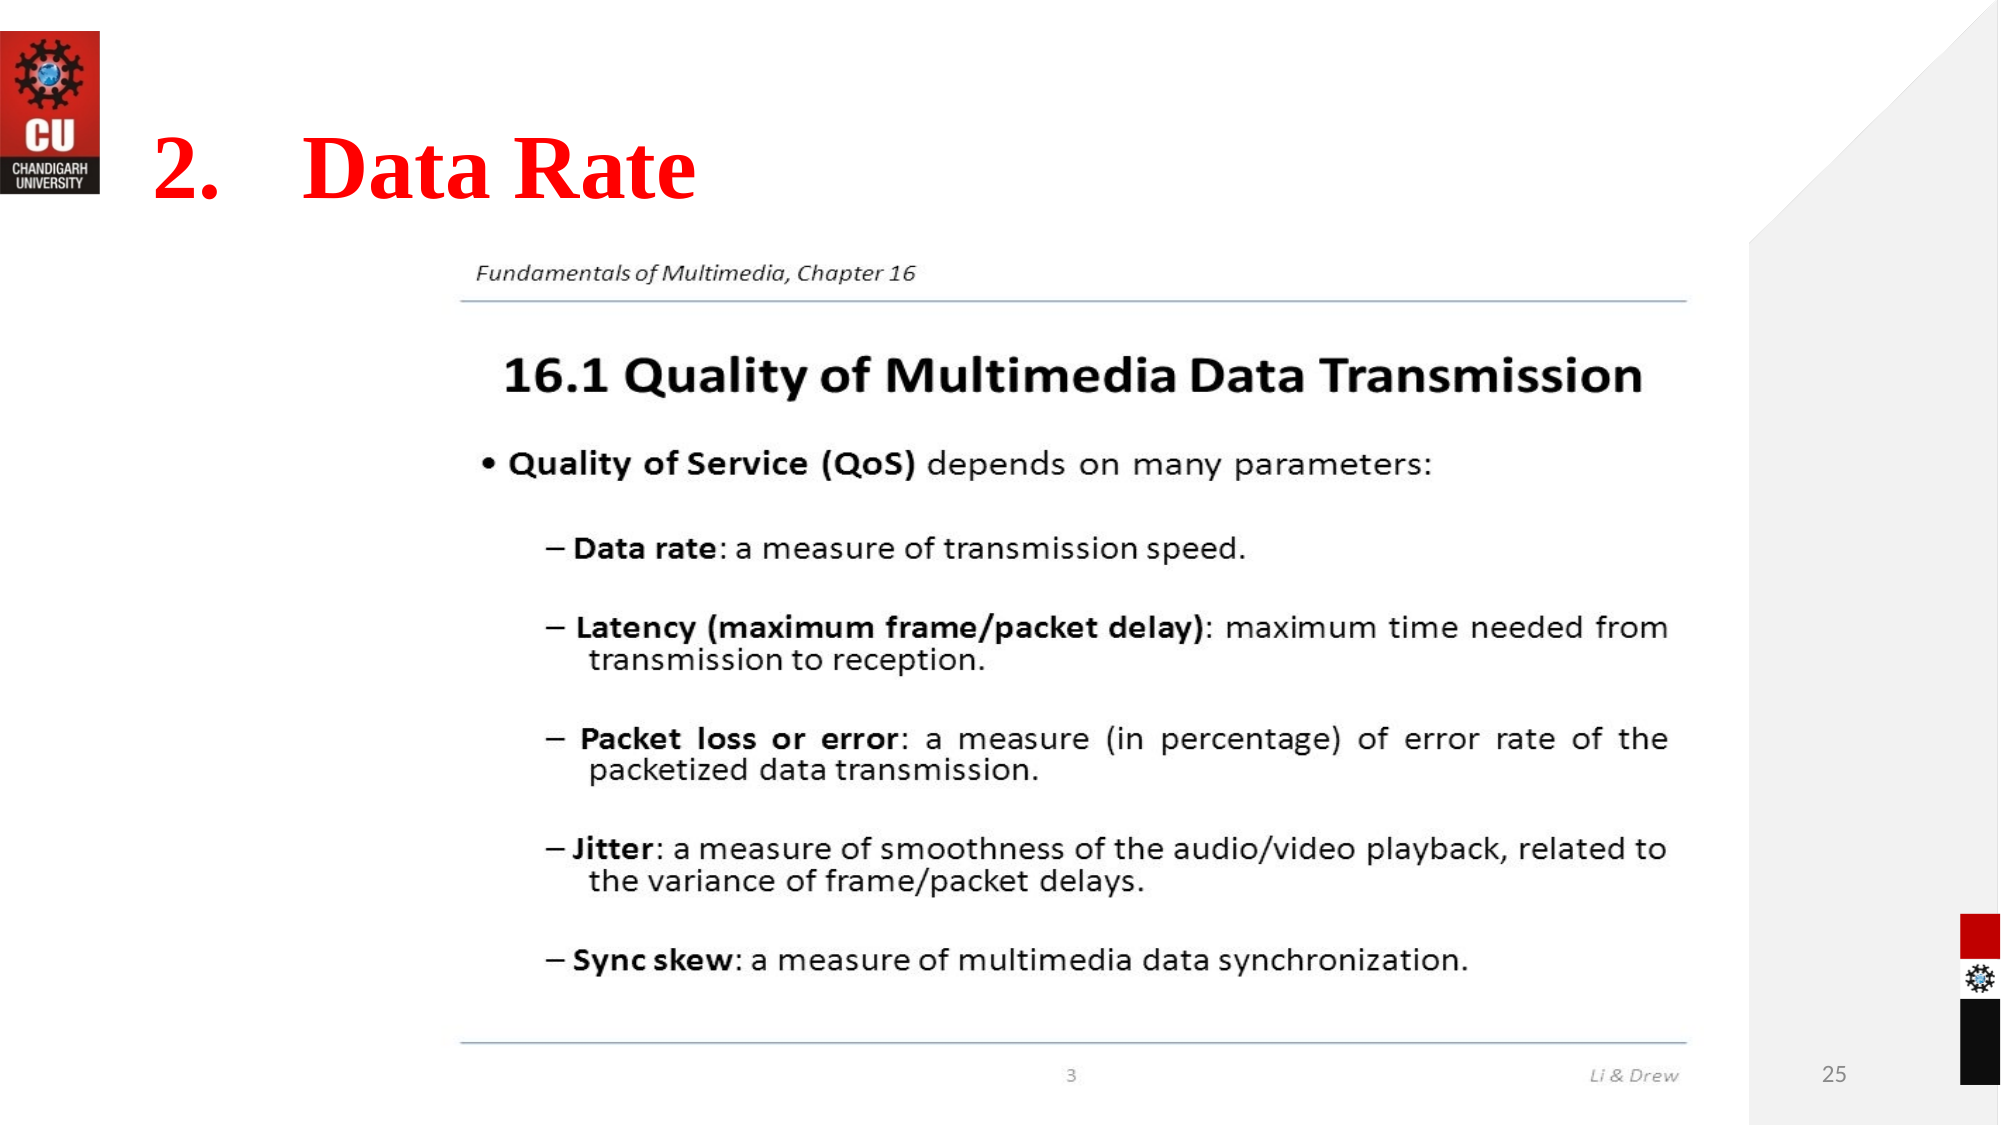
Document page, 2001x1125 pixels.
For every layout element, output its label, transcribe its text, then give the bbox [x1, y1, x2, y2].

slide_number 25 [1749, 1042, 1863, 1103]
picture [0, 0, 2001, 1125]
title 2. Data Rate [137, 59, 1863, 278]
